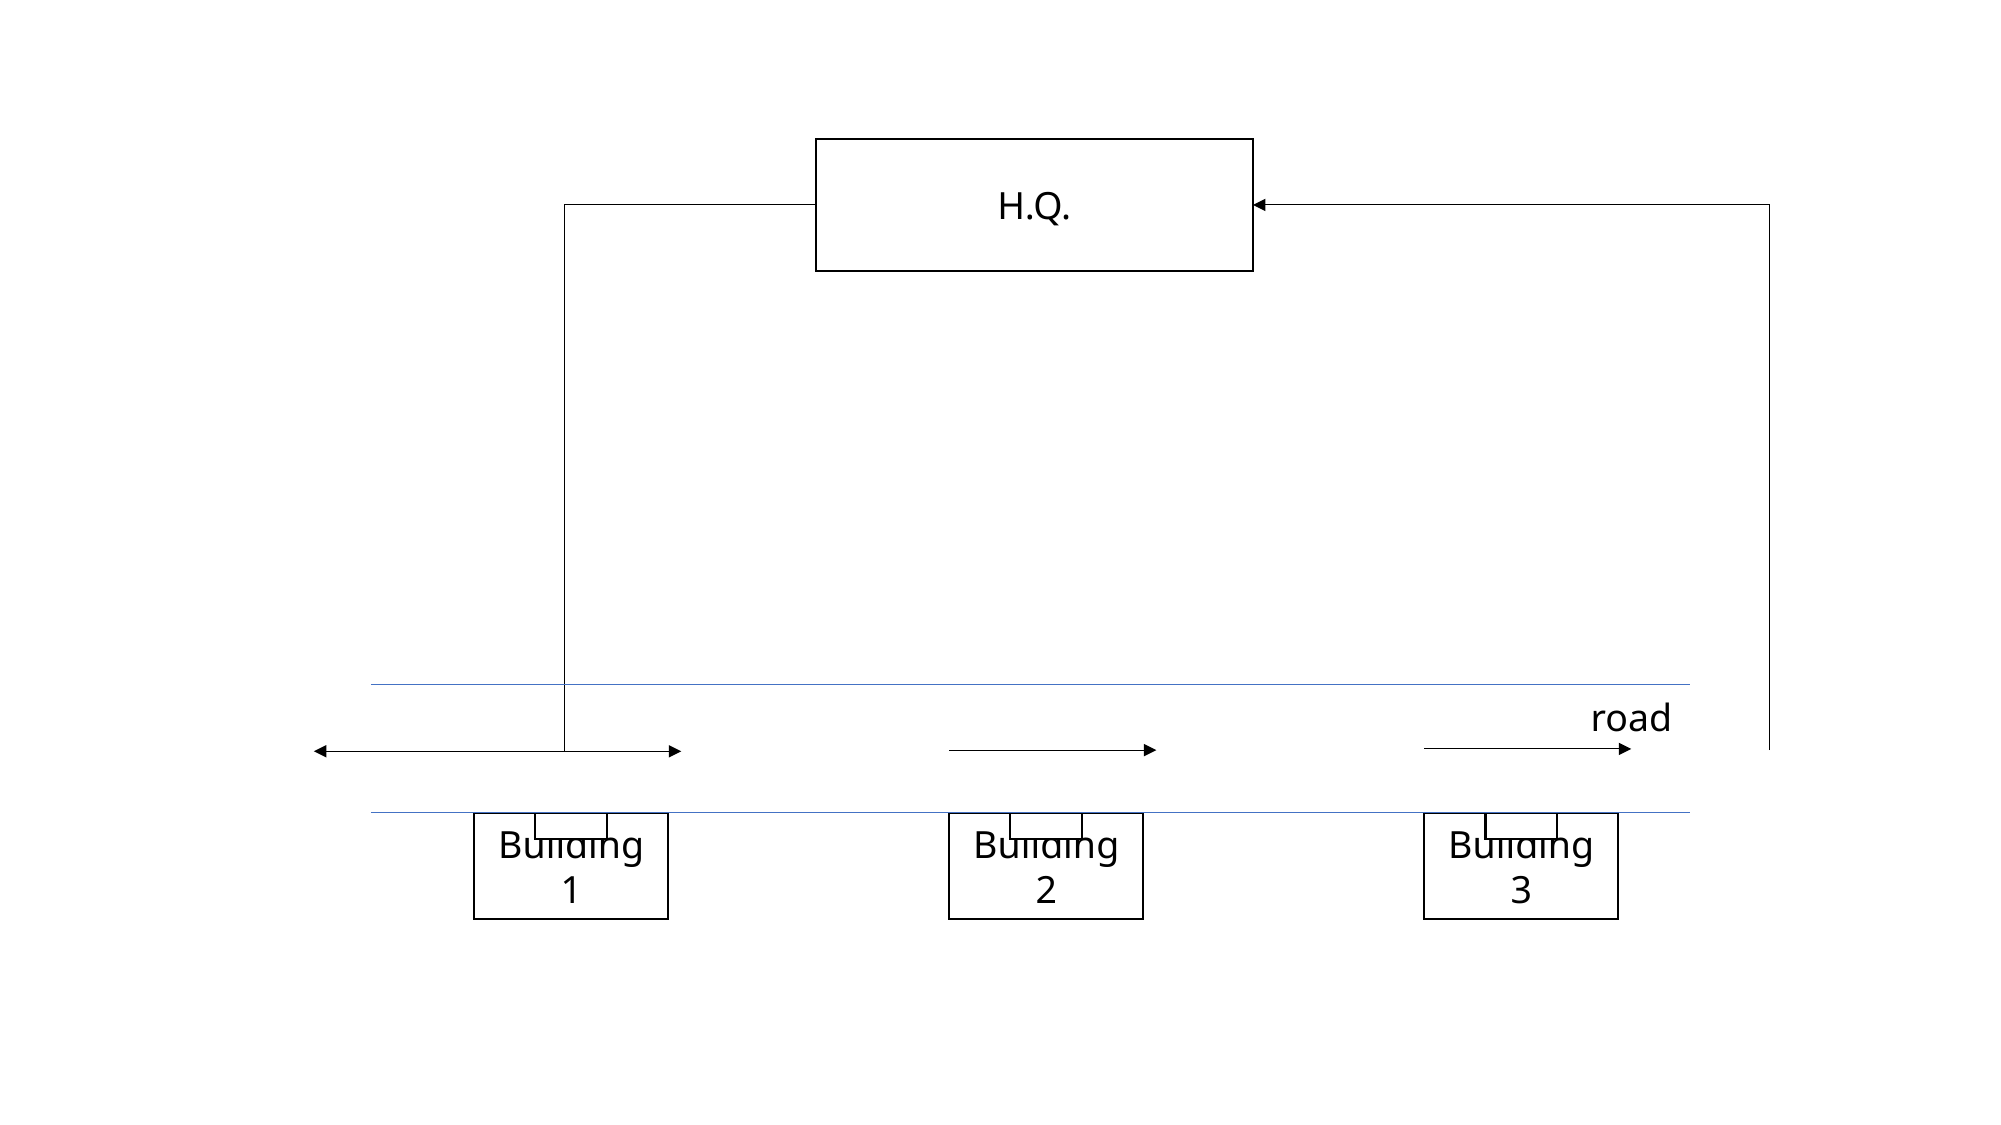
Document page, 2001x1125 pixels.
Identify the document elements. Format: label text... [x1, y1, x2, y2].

text_box [1009, 813, 1083, 840]
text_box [1424, 813, 1619, 920]
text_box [313, 204, 816, 752]
text_box H.Q. [815, 138, 1254, 272]
text_box Building2 [948, 813, 1144, 920]
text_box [474, 813, 669, 920]
text_box road [1575, 736, 1687, 746]
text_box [1238, 219, 1784, 736]
